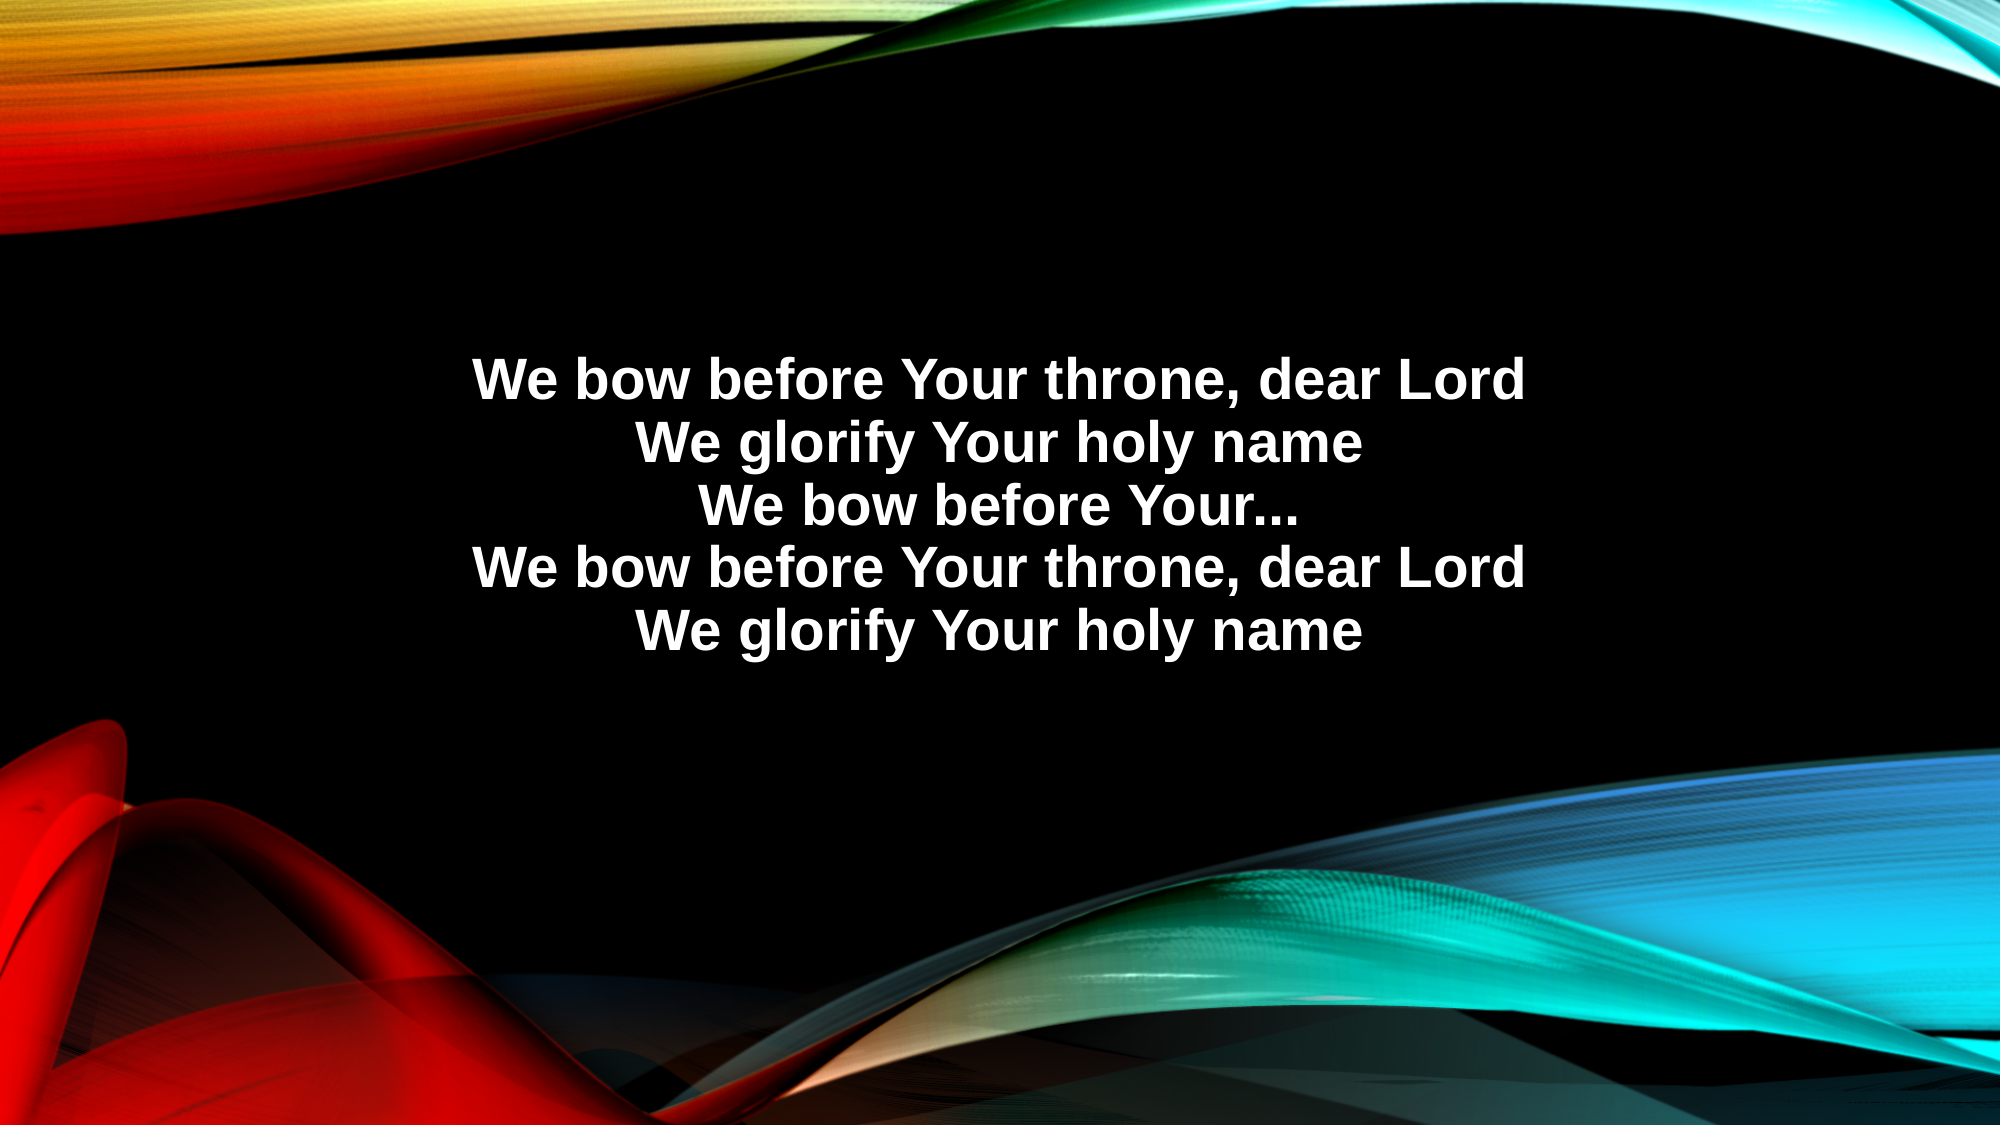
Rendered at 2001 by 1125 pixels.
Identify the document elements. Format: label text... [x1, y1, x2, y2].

subtitle We bow before Your throne, dear Lord We glorify Your holy name We bow before Your... We bow before Your throne, dear Lord We glorify Your holy name [0, 0, 2000, 1125]
